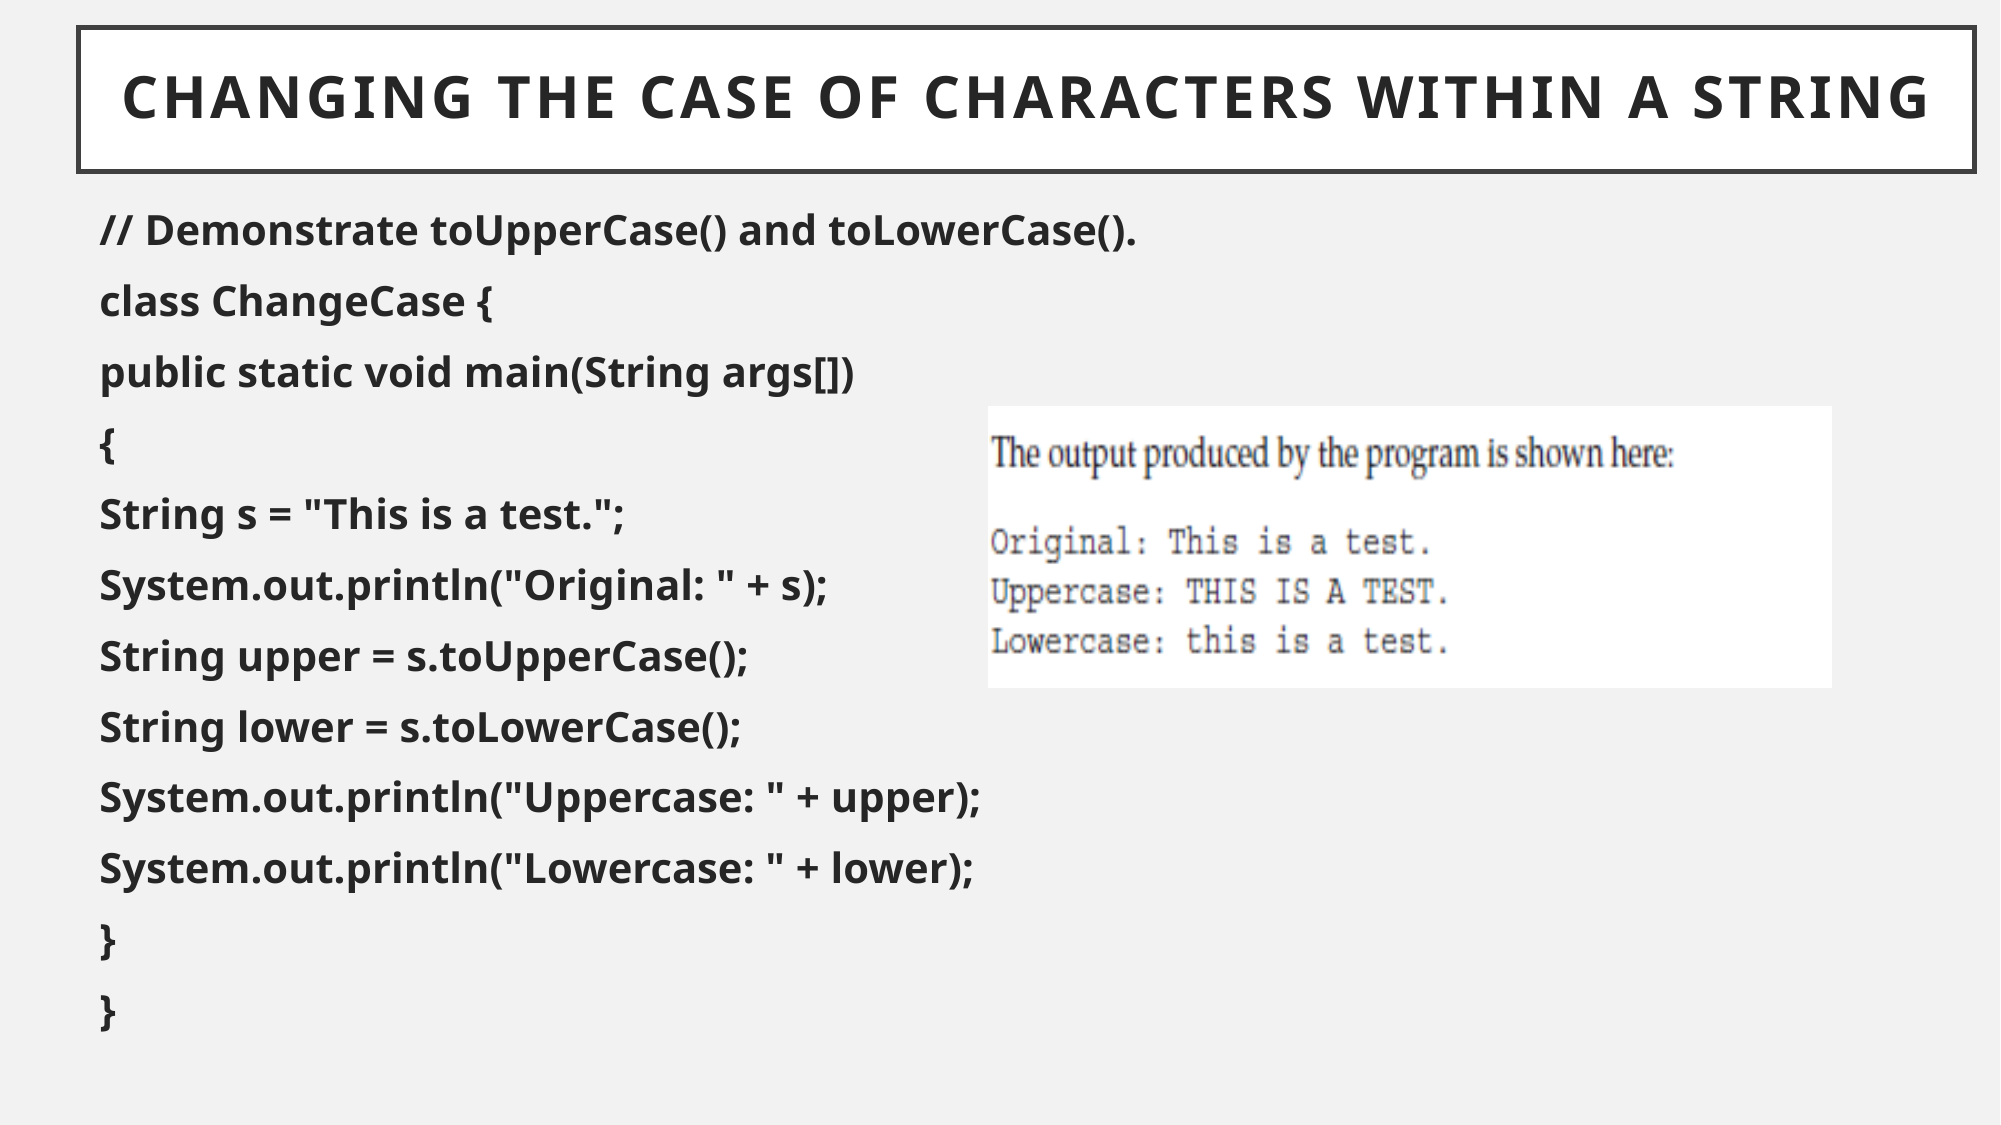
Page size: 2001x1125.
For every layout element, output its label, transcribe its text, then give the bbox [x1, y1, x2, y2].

list // Demonstrate toUpperCase() and toLowerCase(). class ChangeCase { public static void main(String args[]) { String s = "This is a test."; System.out.println("Original: " + s); String upper = s.toUpperCase(); String lower = s.toLowerCase(); System.out.println("Uppercase: " + upper); System.out.println("Lowercase: " + lower); } } [84, 196, 1998, 1125]
picture [988, 406, 1832, 688]
title Changing the Case of Characters Within a String [76, 25, 1977, 174]
